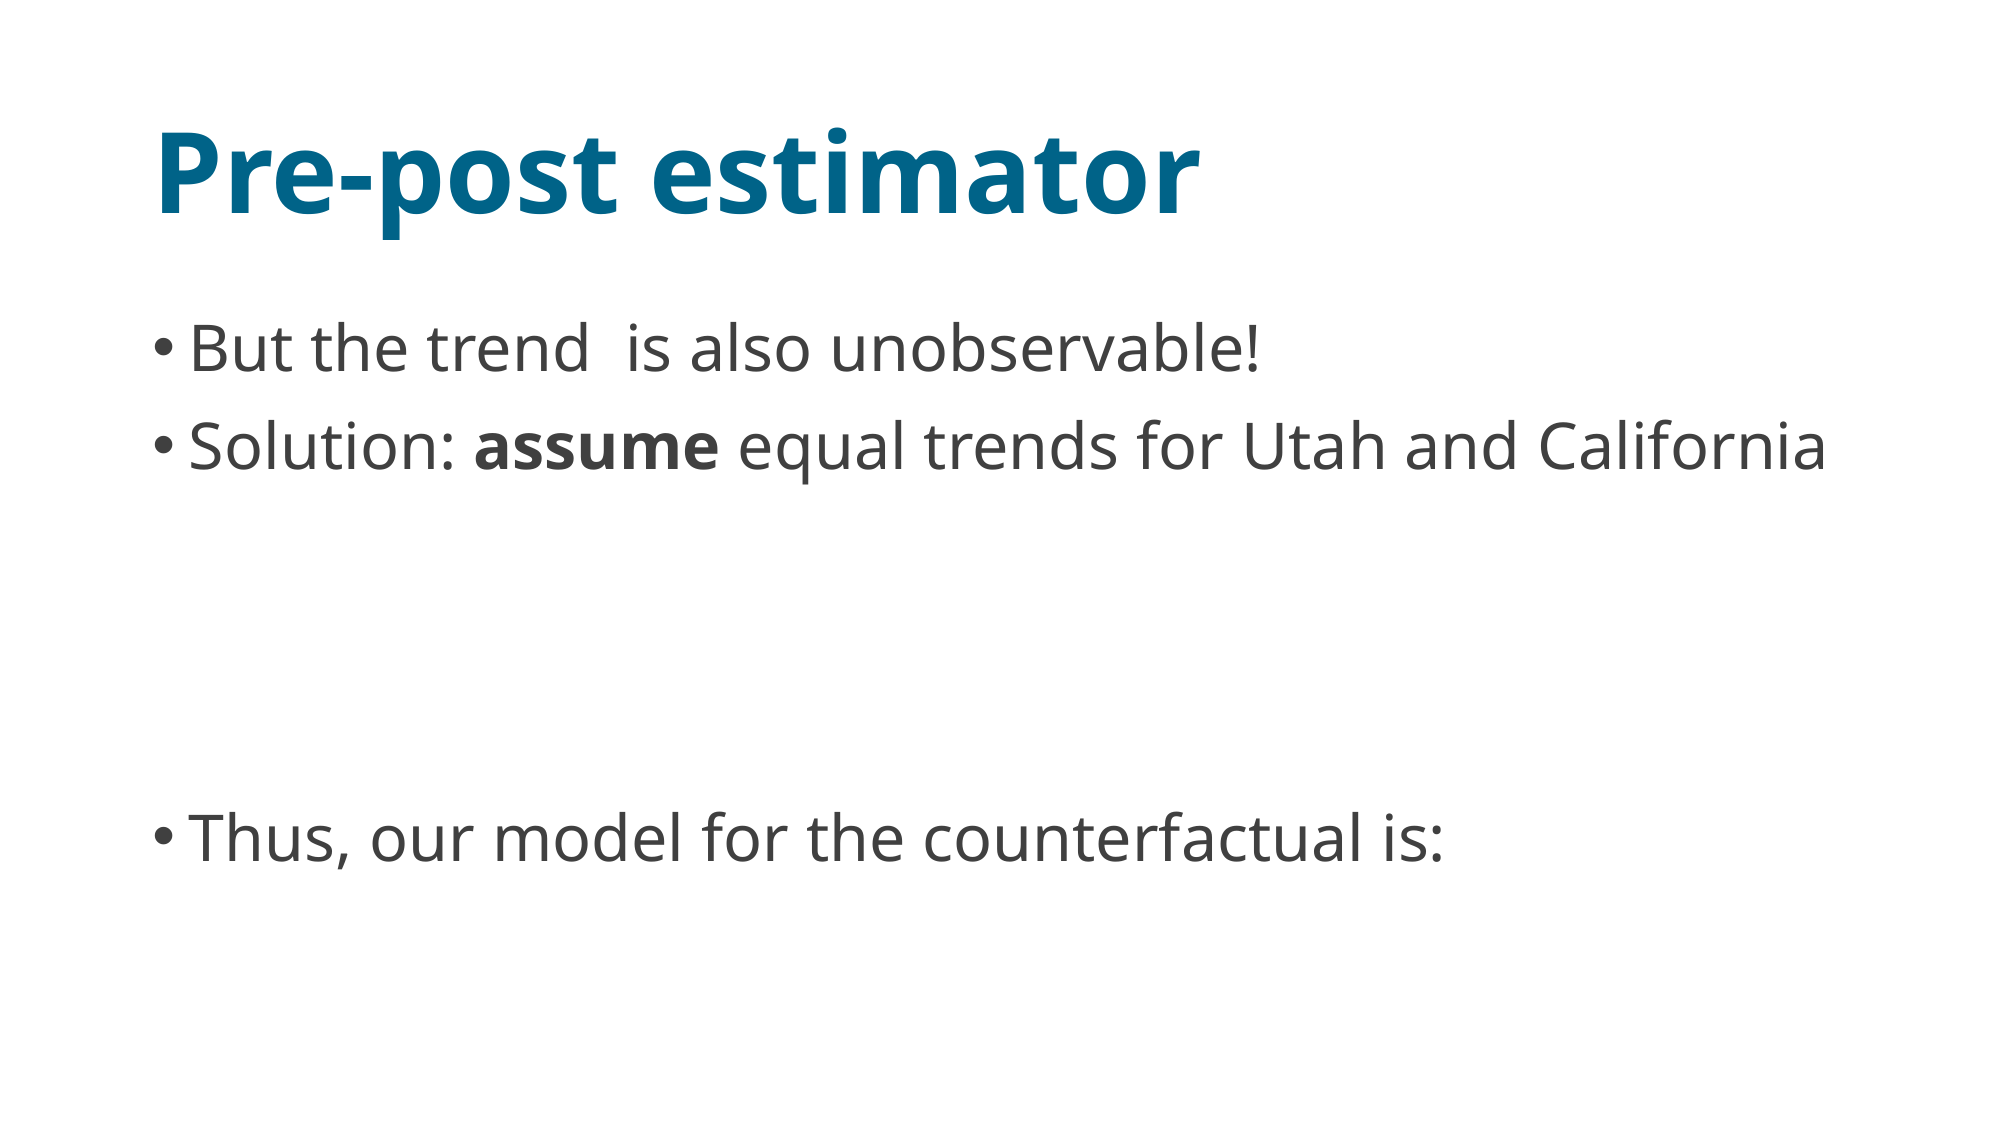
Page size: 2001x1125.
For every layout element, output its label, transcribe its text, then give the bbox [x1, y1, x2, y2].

title Pre-post estimator [137, 59, 1863, 278]
